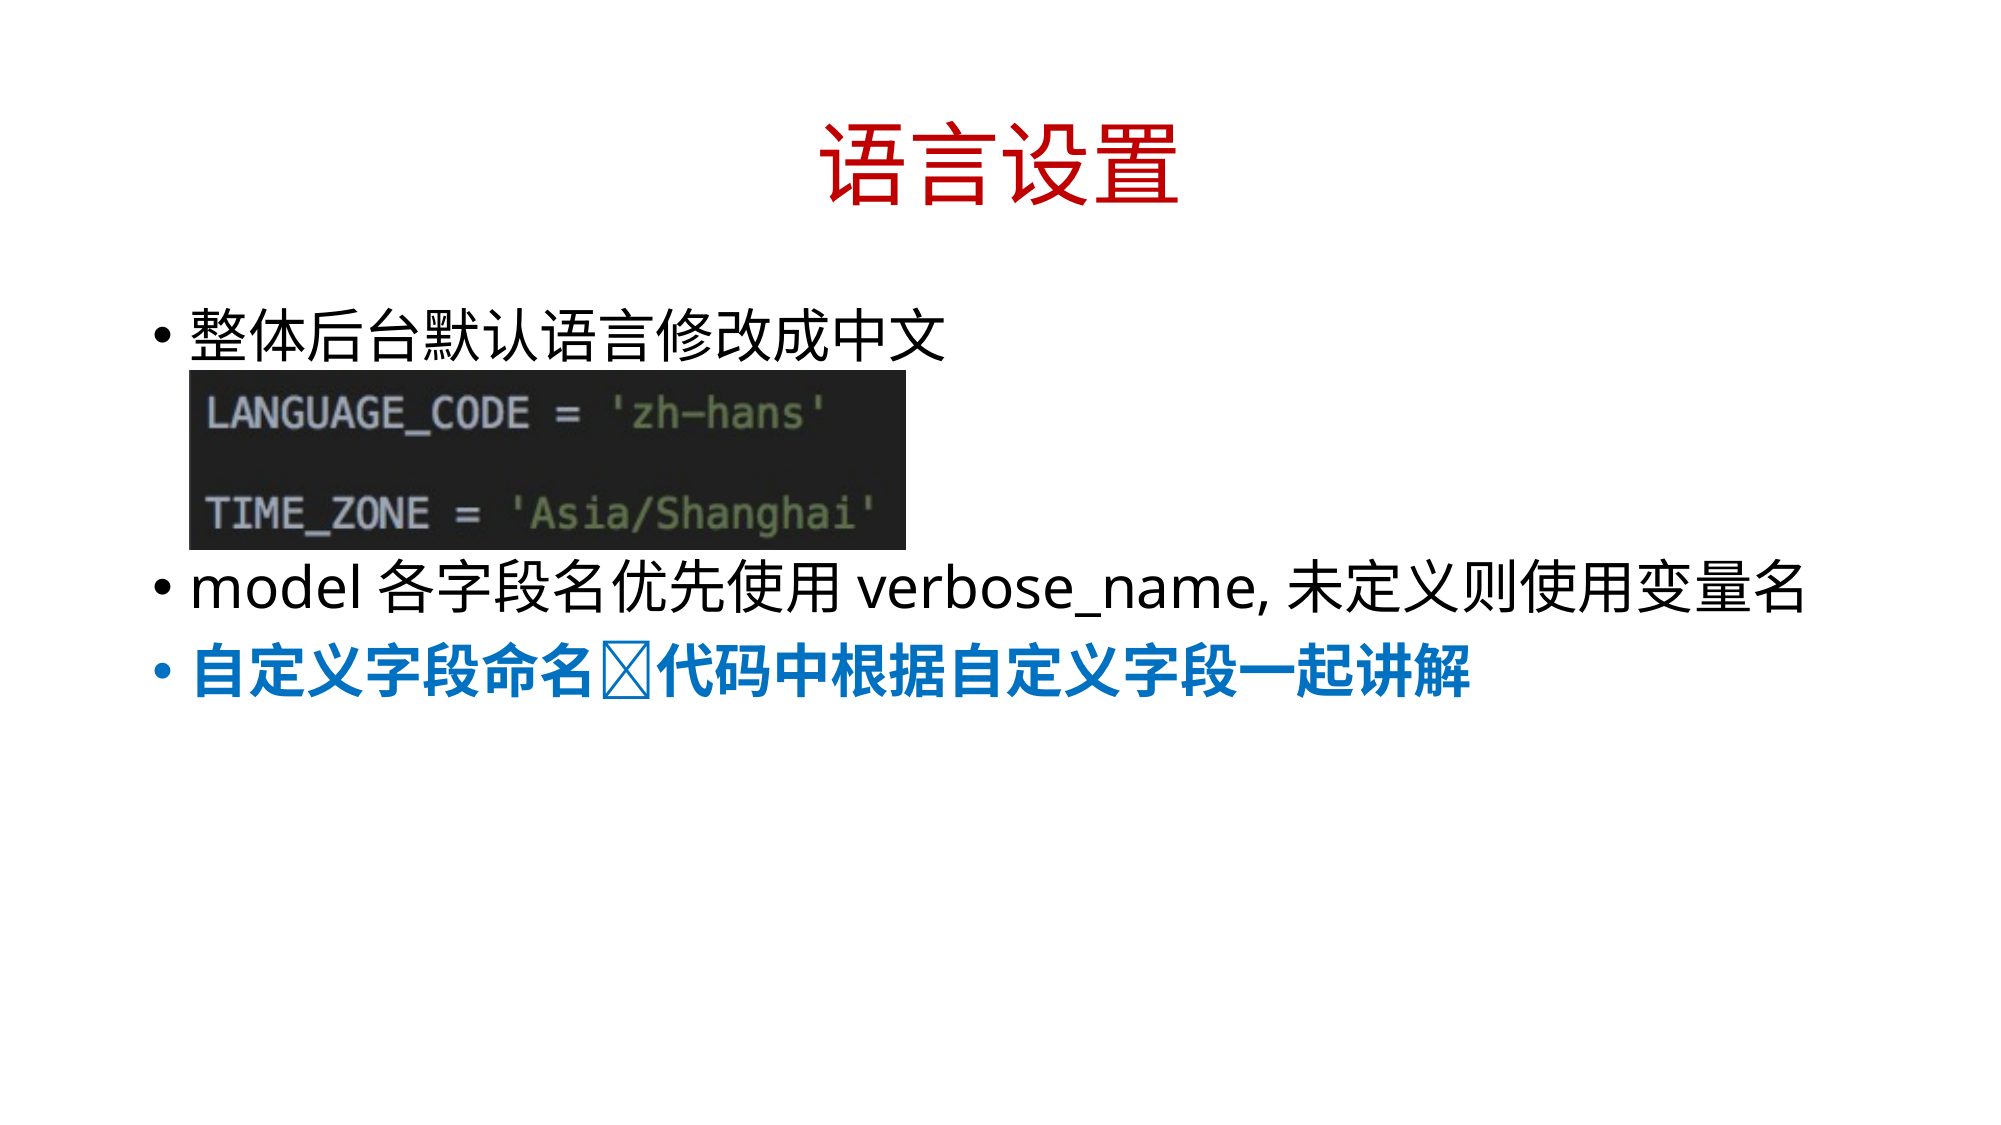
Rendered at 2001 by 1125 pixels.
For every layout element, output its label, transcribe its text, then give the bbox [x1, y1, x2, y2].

list 整体后台默认语言修改成中文 model各字段名优先使用verbose_name,未定义则使用变量名 自定义字段命名代码中根据自定义字段一起讲解 [137, 299, 1863, 1014]
title 语言设置 [137, 59, 1863, 278]
picture [189, 370, 906, 551]
